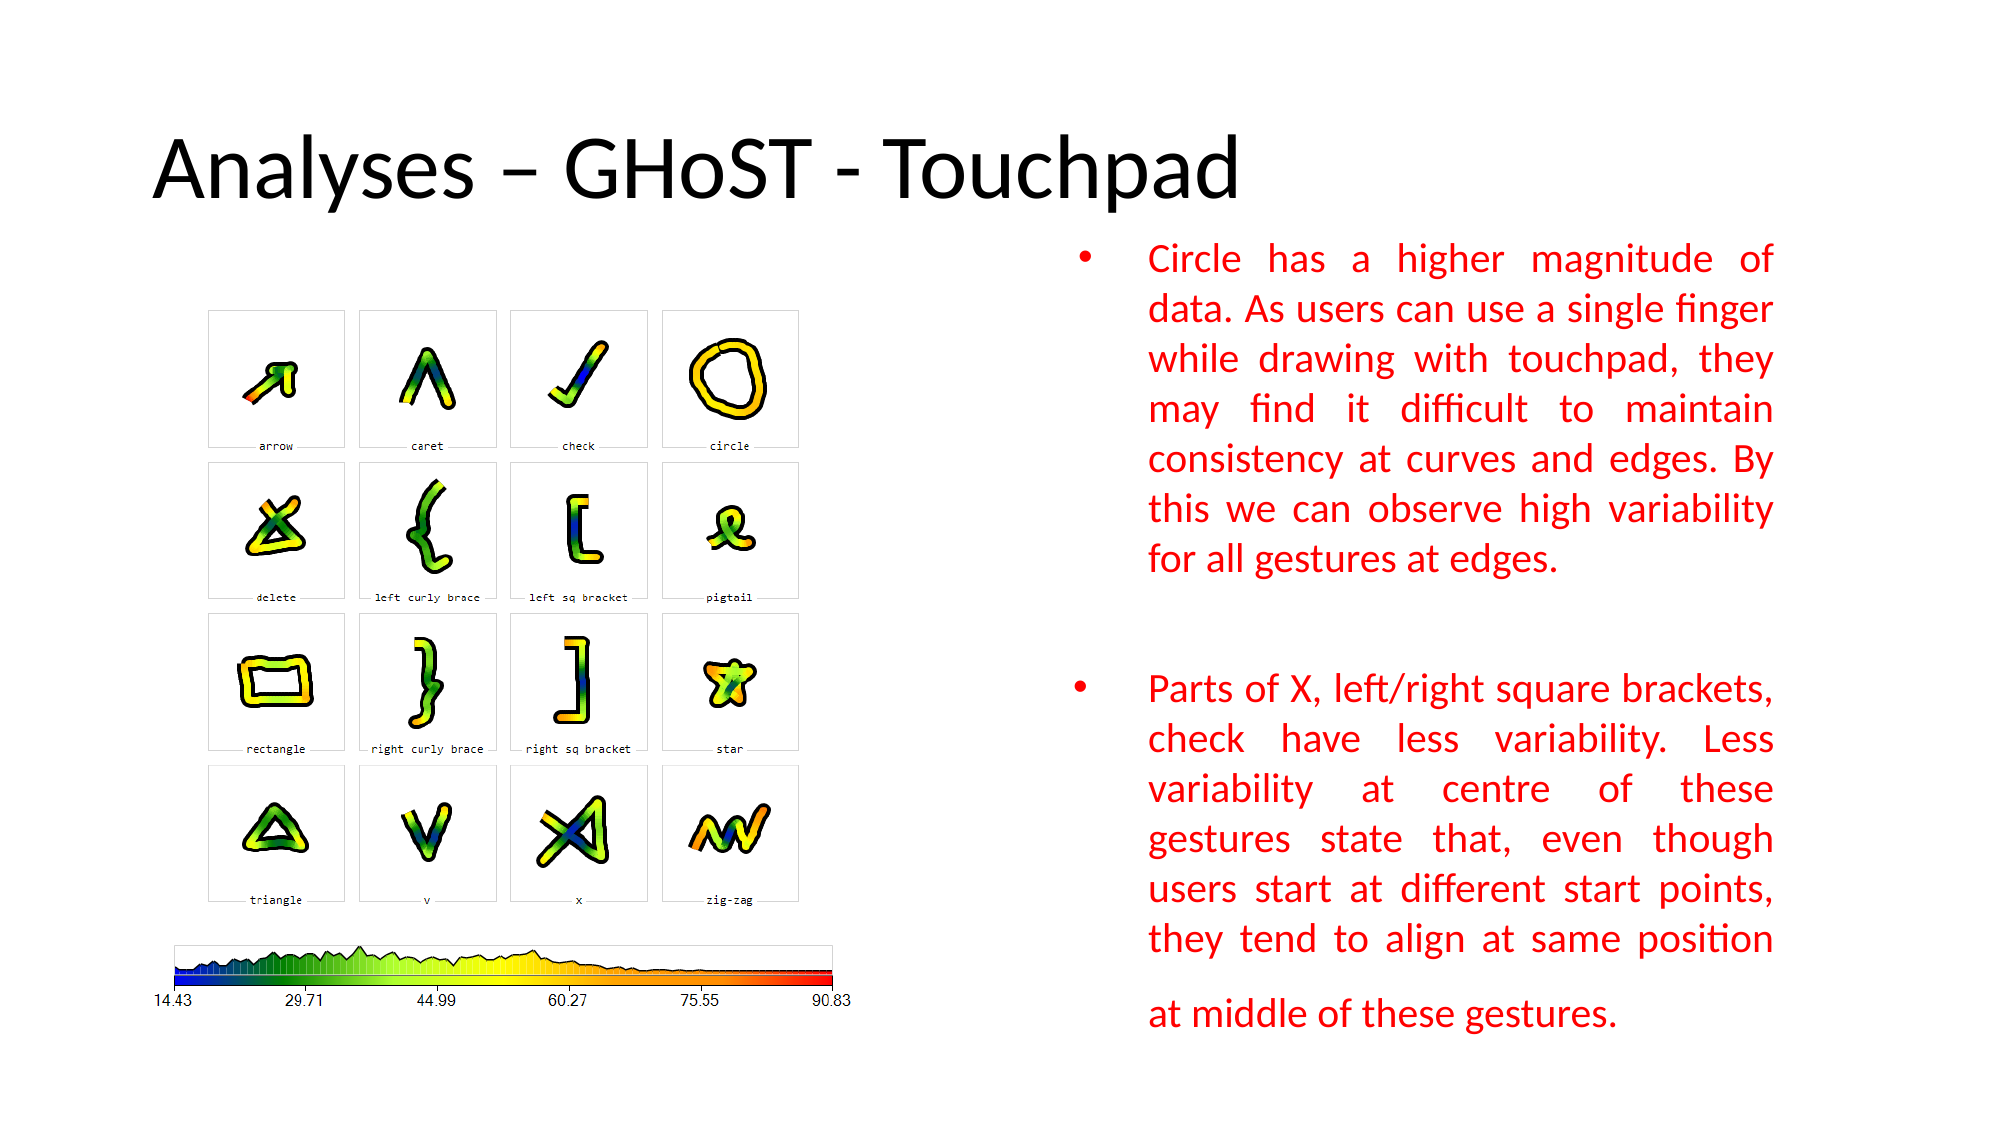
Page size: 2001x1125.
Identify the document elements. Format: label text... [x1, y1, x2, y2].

text_box Circle has a higher magnitude of data. As users can use a single finger while drawing with touchpad, they may find it difficult to maintain consistency at curves and edges. By this we can observe high variability for all gestures at edges. Parts of X, left/right square brackets, check have less variability. Less variability at centre of these gestures state that, even though users start at different start points, they tend to align at same position at middle of these gestures. [1058, 223, 1790, 1119]
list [137, 303, 869, 1018]
title Analyses – GHoST - Touchpad [137, 59, 1863, 278]
